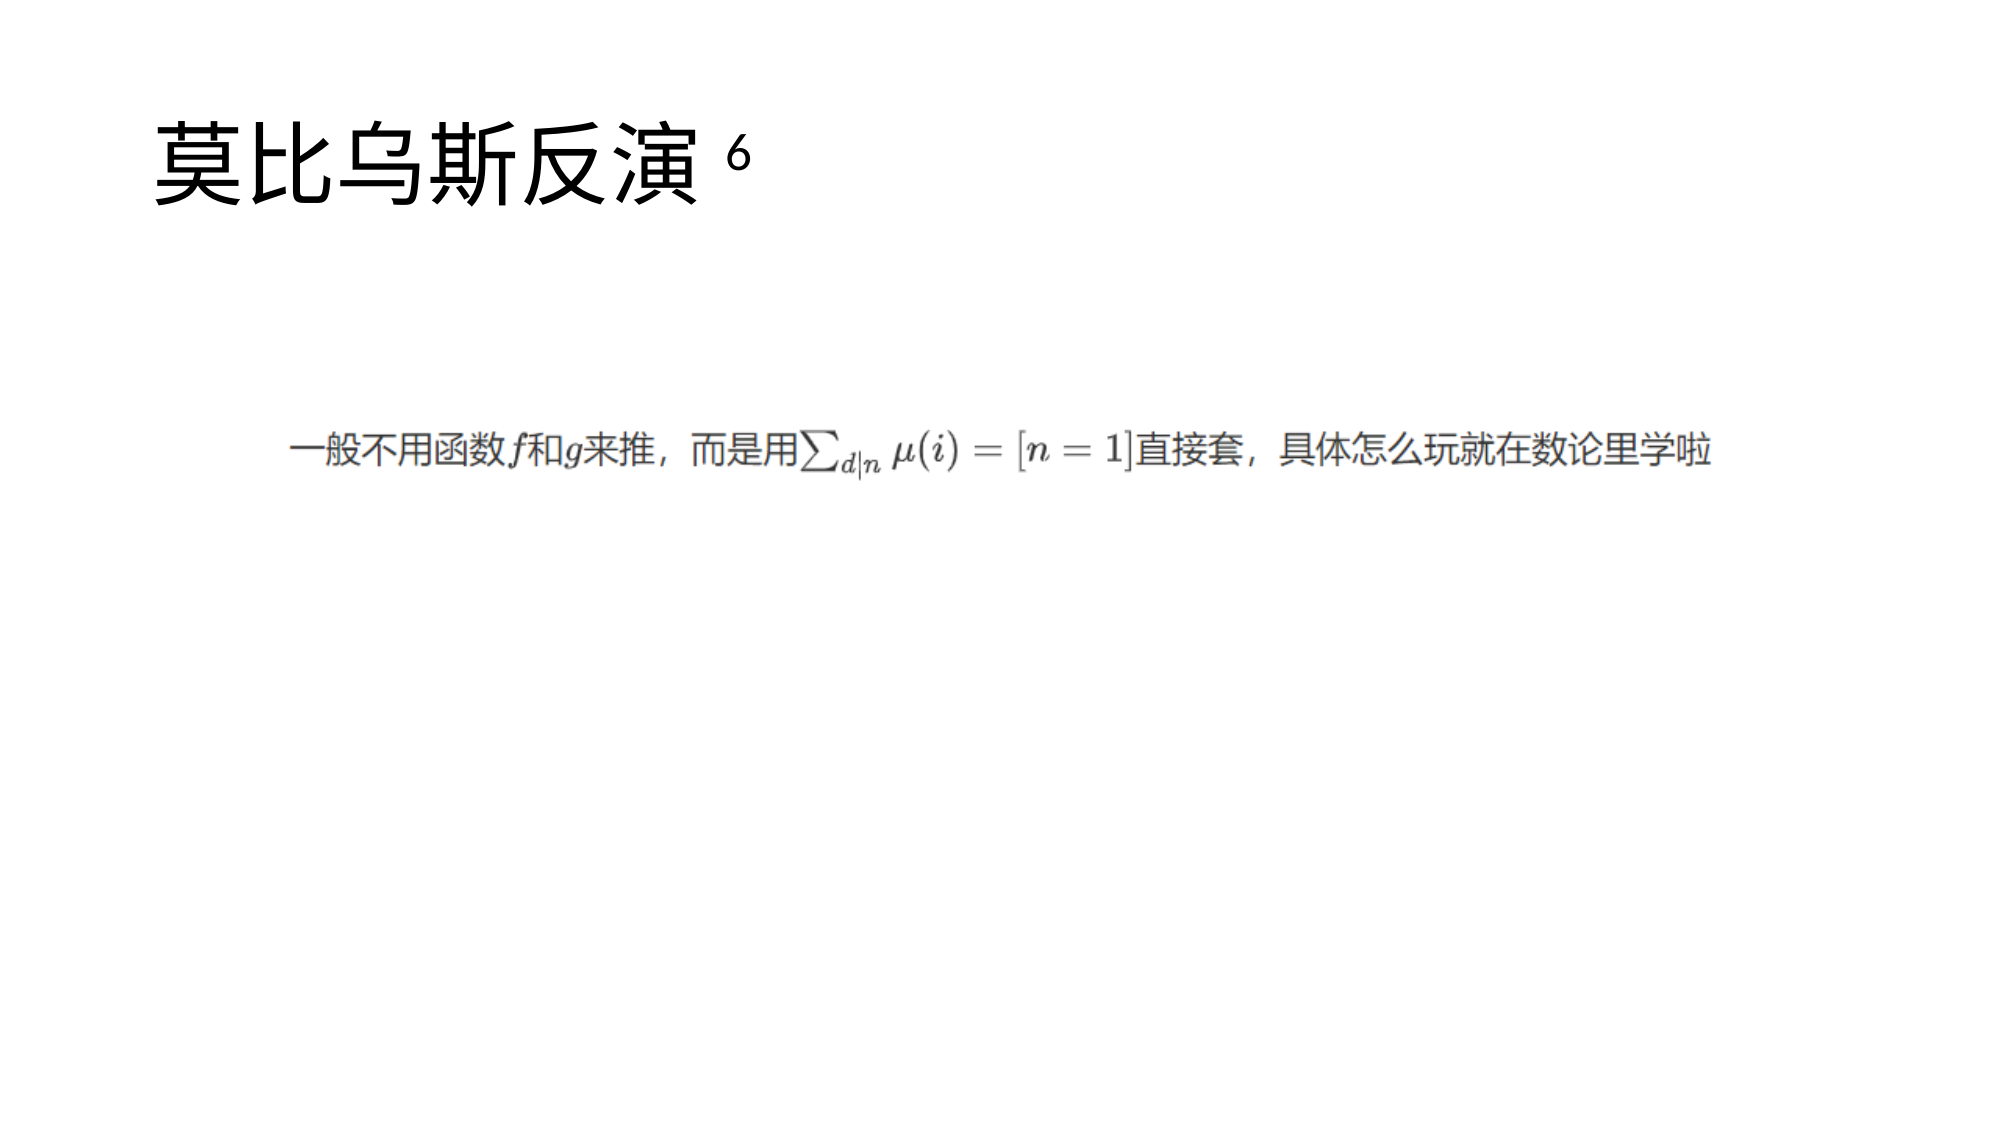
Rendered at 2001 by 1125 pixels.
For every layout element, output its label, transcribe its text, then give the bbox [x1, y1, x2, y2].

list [278, 416, 1722, 487]
title 莫比乌斯反演6 [137, 59, 1863, 278]
